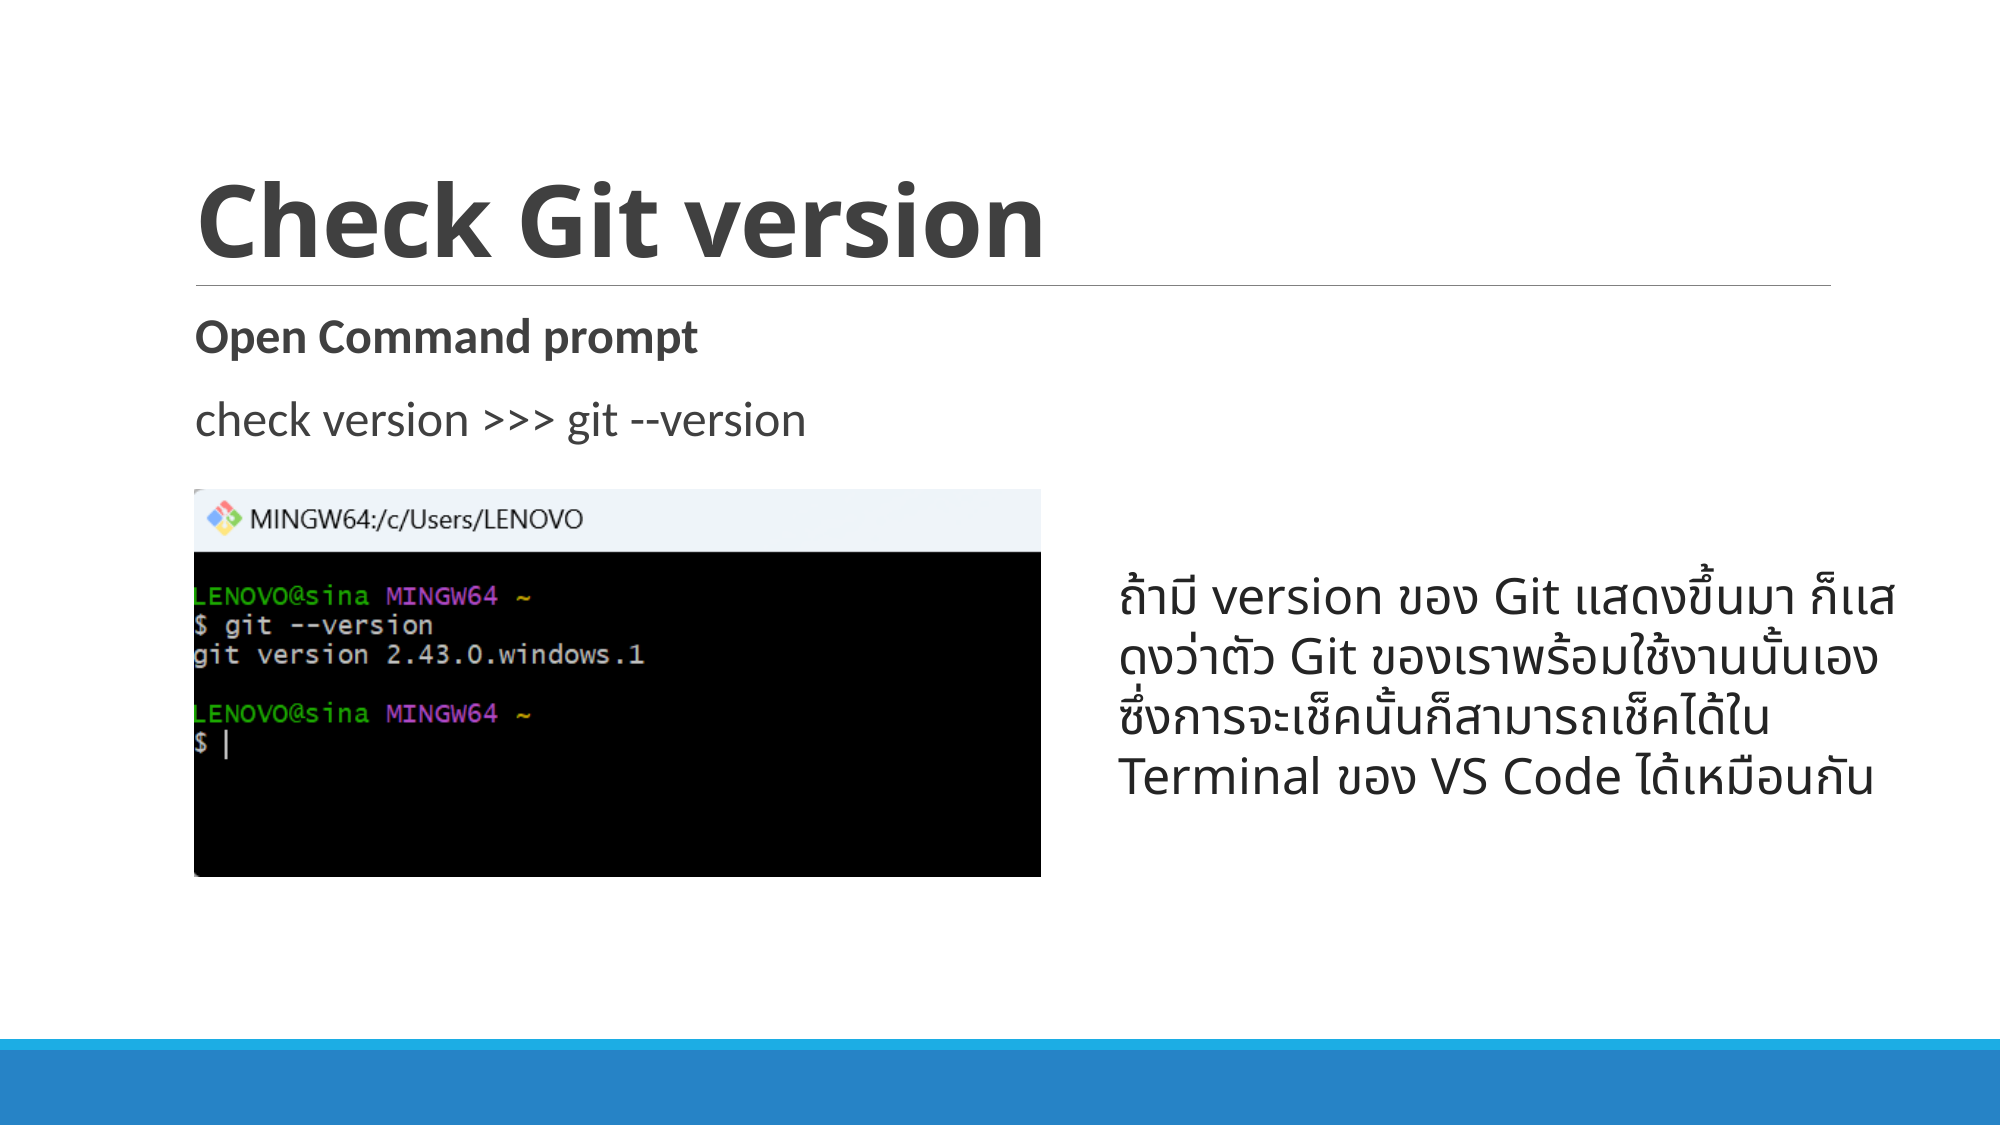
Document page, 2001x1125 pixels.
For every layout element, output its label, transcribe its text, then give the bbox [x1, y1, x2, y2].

title Check Git version [180, 47, 1830, 285]
picture [193, 489, 1041, 878]
list Open Command prompt check version >>> git --version [180, 302, 1830, 963]
text_box ถ้ามี version ของ Git แสดงขึ้นมา ก็เเสดงว่าตัว Git ของเราพร้อมใช้งานนั้นเอง ซึ่งการจะเช็คนั้นก็สามารถเช็คได้ใน Terminal ของ VS Code ได้เหมือนกัน [1103, 557, 1936, 812]
